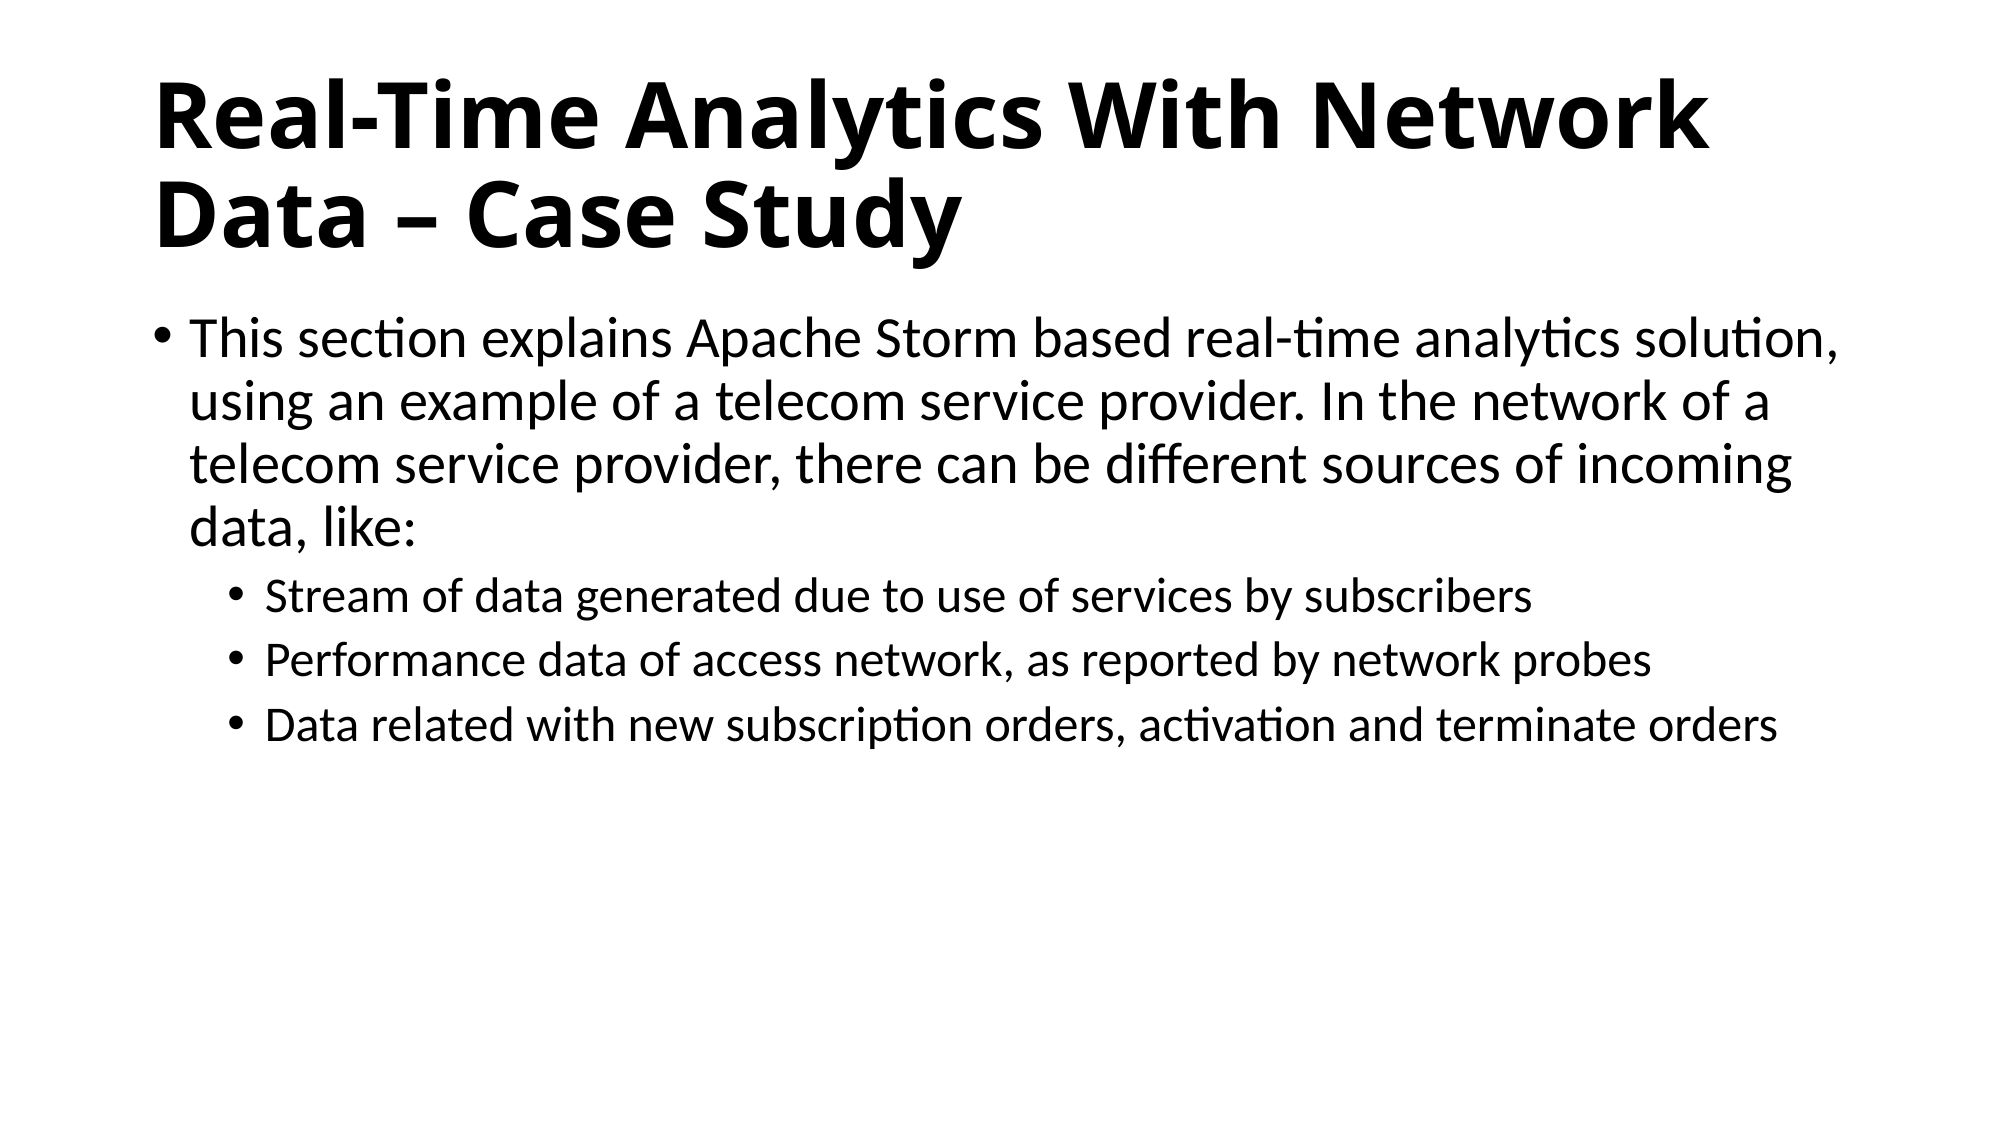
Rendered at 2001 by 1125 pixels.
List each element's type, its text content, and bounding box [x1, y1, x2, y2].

list This section explains Apache Storm based real-time analytics solution, using an example of a telecom service provider. In the network of a telecom service provider, there can be different sources of incoming data, like: Stream of data generated due to use of services by subscribers Performance data of access network, as reported by network probes Data related with new subscription orders, activation and terminate orders [137, 299, 1863, 1014]
title Real-Time Analytics With Network Data – Case Study [137, 59, 1863, 278]
